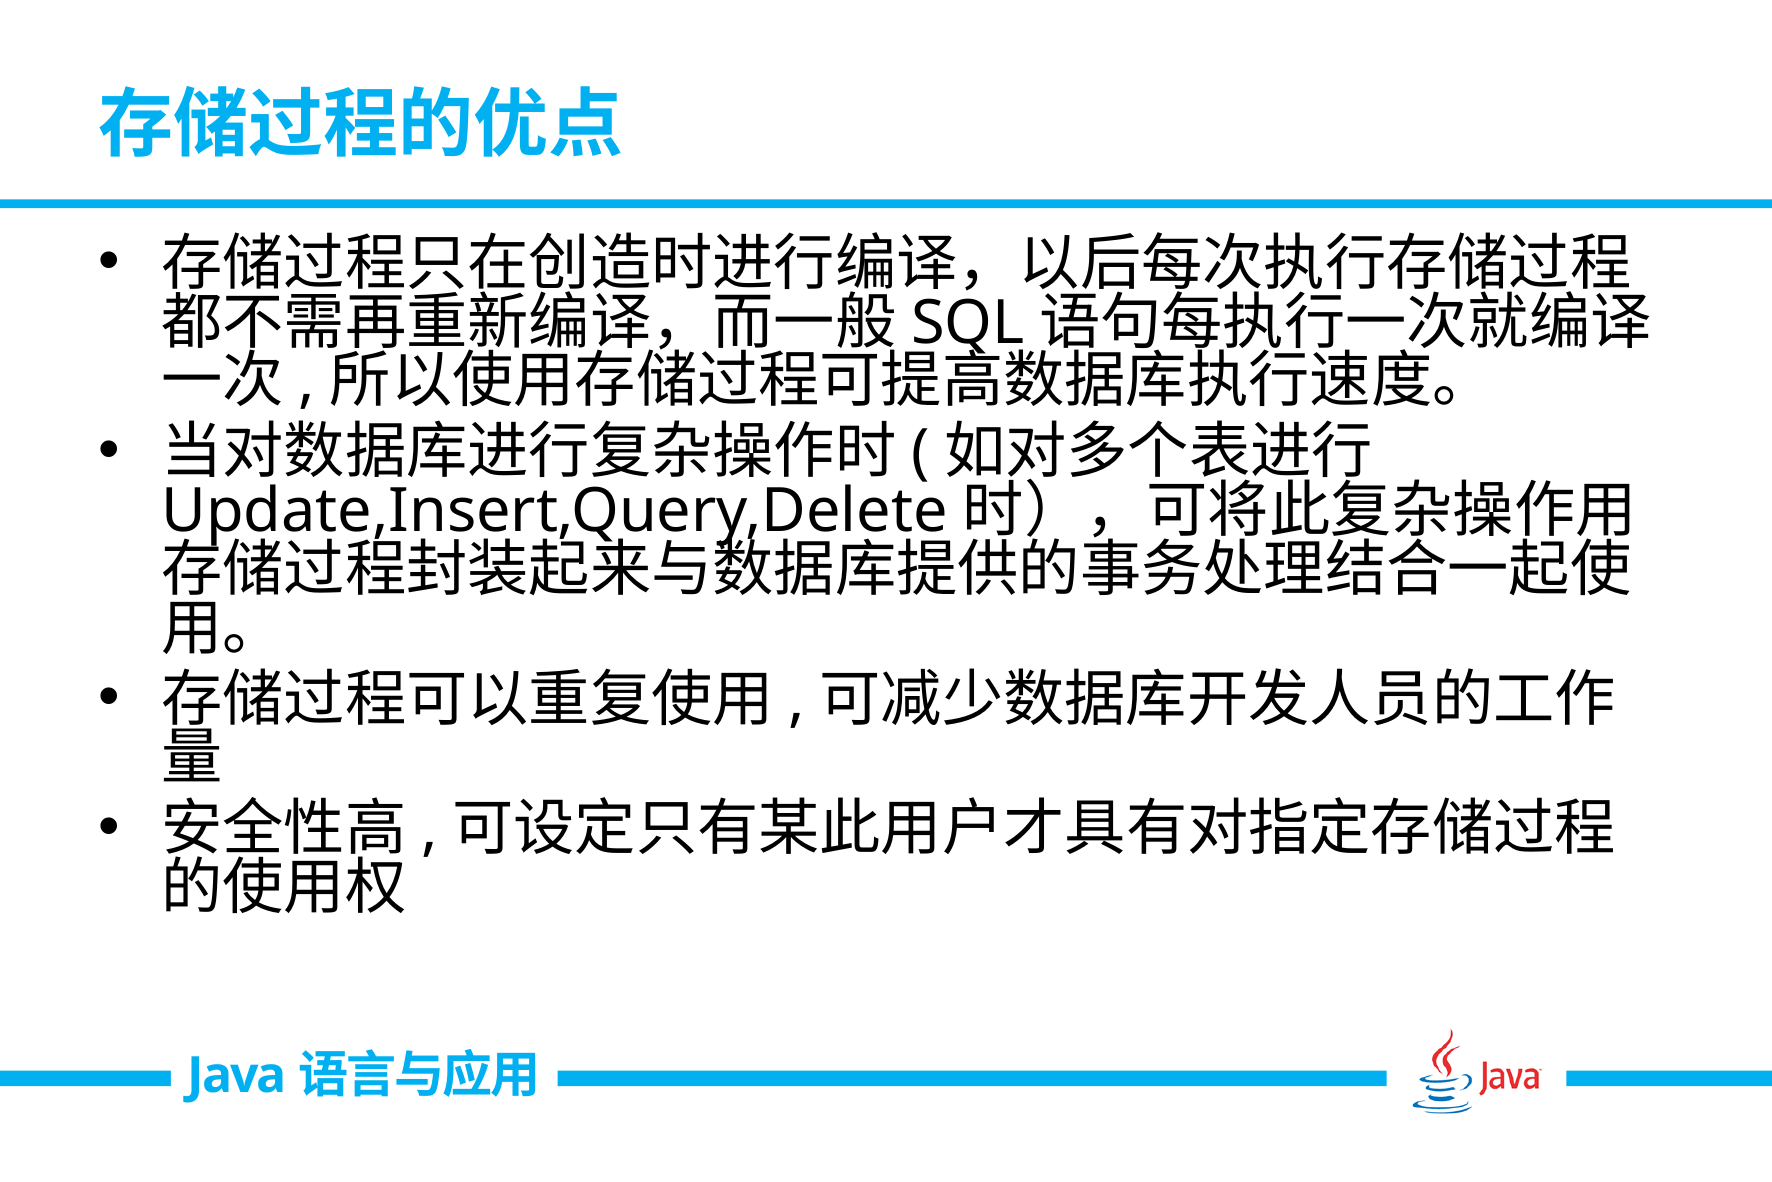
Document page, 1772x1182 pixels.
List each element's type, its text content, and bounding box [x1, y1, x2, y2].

picture [1386, 1019, 1567, 1117]
list 存储过程只在创造时进行编译，以后每次执行存储过程都不需再重新编译，而一般SQL语句每执行一次就编译一次,所以使用存储过程可提高数据库执行速度。 当对数据库进行复杂操作时(如对多个表进行Update,Insert,Query,Delete时），可将此复杂操作用存储过程封装起来与数据库提供的事务处理结合一起使用。 存储过程可以重复使用,可减少数据库开发人员的工作量 安全性高,可设定只有某此用户才具有对指定存储过程的使用权 [80, 228, 1677, 1009]
title 存储过程的优点 [80, 73, 1677, 168]
